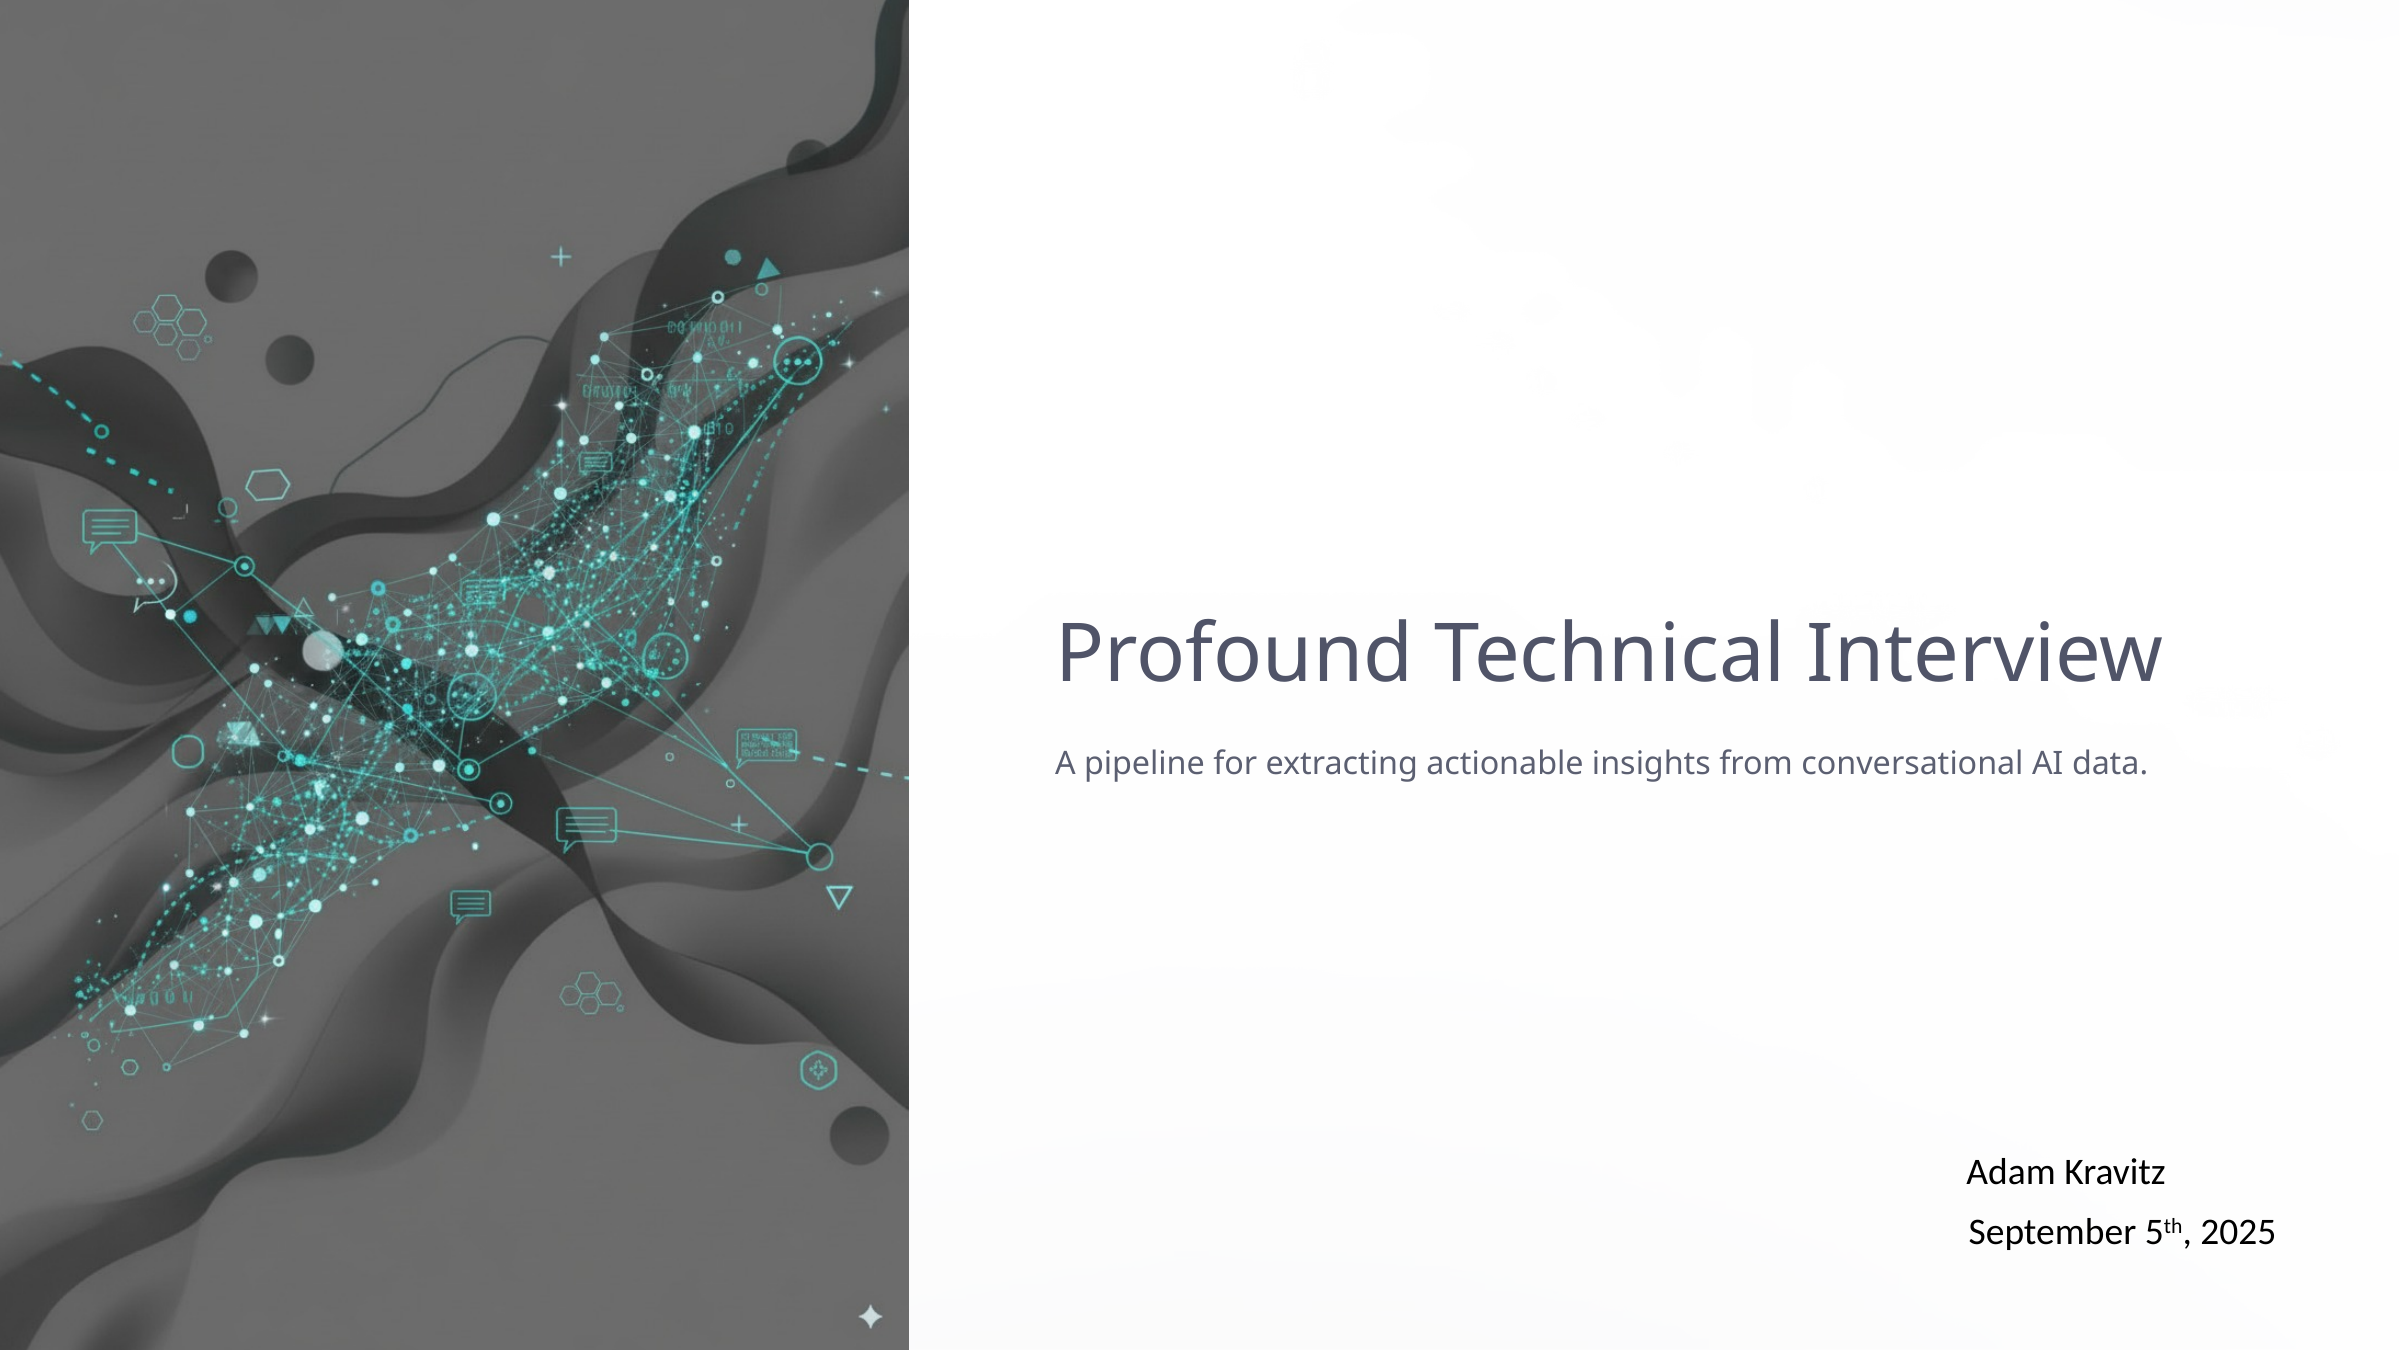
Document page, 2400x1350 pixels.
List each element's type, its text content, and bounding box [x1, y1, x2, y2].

text_box A pipeline for extracting actionable insights from conversational AI data. [1055, 728, 2295, 885]
picture [0, 0, 909, 1350]
text_box September 5th, 2025 [1953, 1199, 2292, 1260]
text_box Adam Kravitz [1951, 1139, 2181, 1200]
text_box Profound Technical Interview [1055, 596, 2295, 728]
